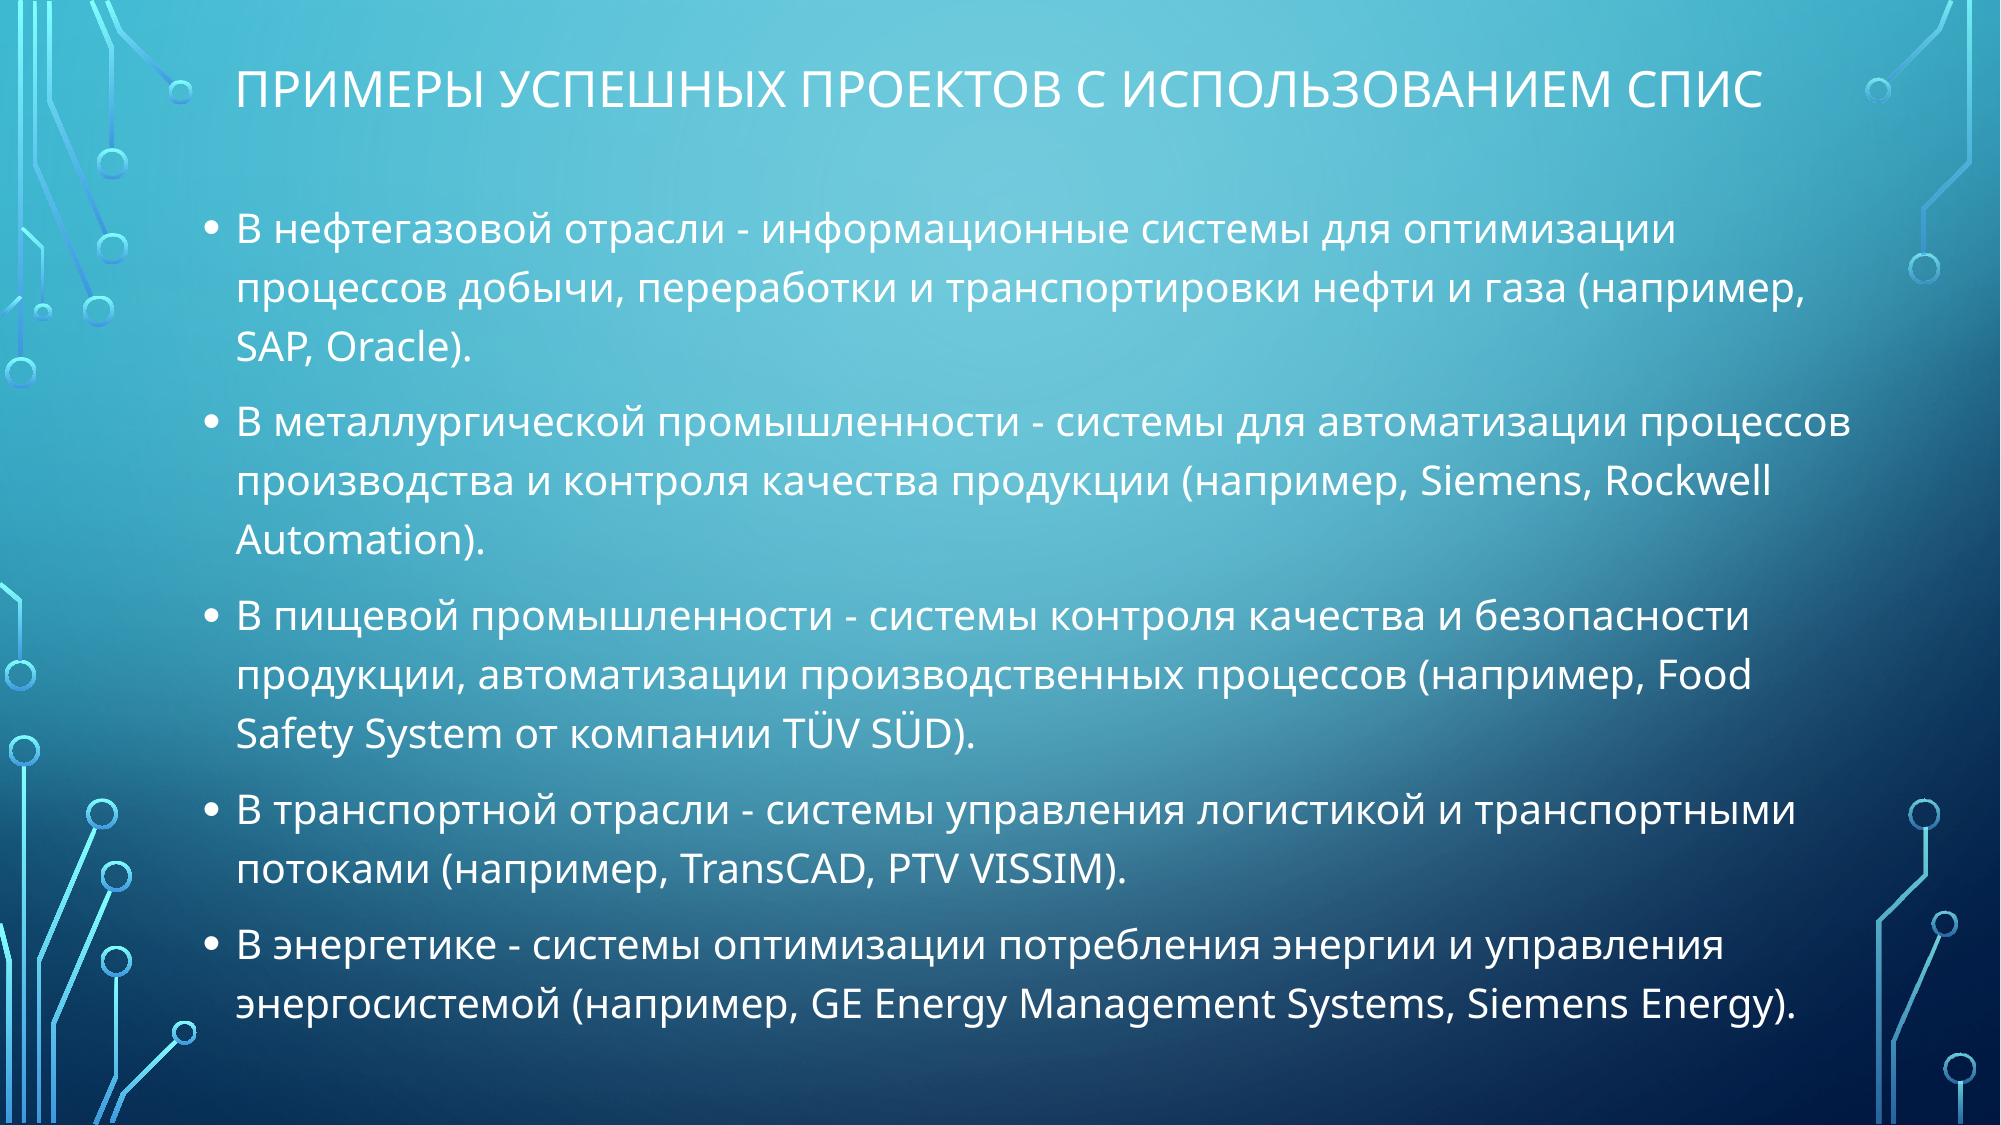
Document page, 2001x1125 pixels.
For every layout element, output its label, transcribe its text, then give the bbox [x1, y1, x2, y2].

title Примеры успешных проектов с использованием СПИС [187, 8, 1813, 175]
list В нефтегазовой отрасли - информационные системы для оптимизации процессов добычи, переработки и транспортировки нефти и газа (например, SAP, Oracle). В металлургической промышленности - системы для автоматизации процессов производства и контроля качества продукции (например, Siemens, Rockwell Automation). В пищевой промышленности - системы контроля качества и безопасности продукции, автоматизации производственных процессов (например, Food Safety System от компании TÜV SÜD). В транспортной отрасли - системы управления логистикой и транспортными потоками (например, TransCAD, PTV VISSIM). В энергетике - системы оптимизации потребления энергии и управления энергосистемой (например, GE Energy Management Systems, Siemens Energy). [187, 184, 1877, 1053]
